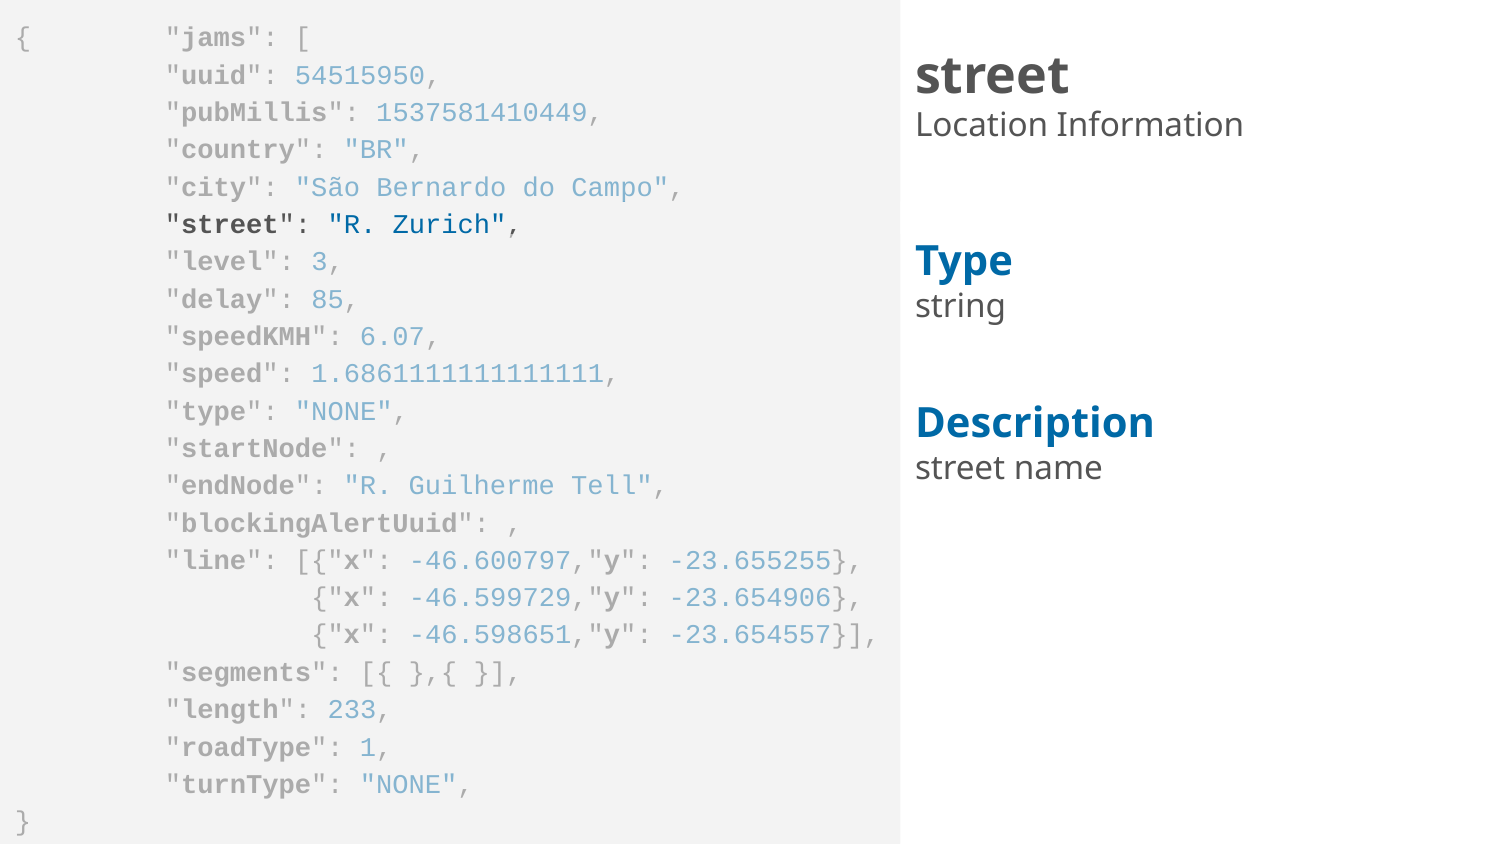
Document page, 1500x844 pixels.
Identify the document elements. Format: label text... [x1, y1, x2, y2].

text_box string [901, 268, 1440, 400]
text_box street name [901, 431, 1454, 562]
text_box { "jams": [ "uuid": 54515950, "pubMillis": 1537581410449, "country": "BR", "city": "São Bernardo do Campo", "street": "R. Zurich", "level": 3, "delay": 85, "speedKMH": 6.07, "speed": 1.6861111111111111, "type": "NONE", "startNode": , "endNode": "R. Guilherme Tell", "blockingAlertUuid": , "line": [{"x": -46.600797,"y": -23.655255}, {"x": -46.599729,"y": -23.654906}, {"x": -46.598651,"y": -23.654557}], "segments": [{ },{ }], "length": 233, "roadType": 1, "turnType": "NONE", } ] } [0, 202, 900, 234]
text_box Type [900, 218, 1191, 268]
text_box street Location Information [901, 23, 1500, 162]
text_box [0, 0, 901, 202]
text_box Description [901, 380, 1191, 431]
text_box [0, 234, 901, 844]
